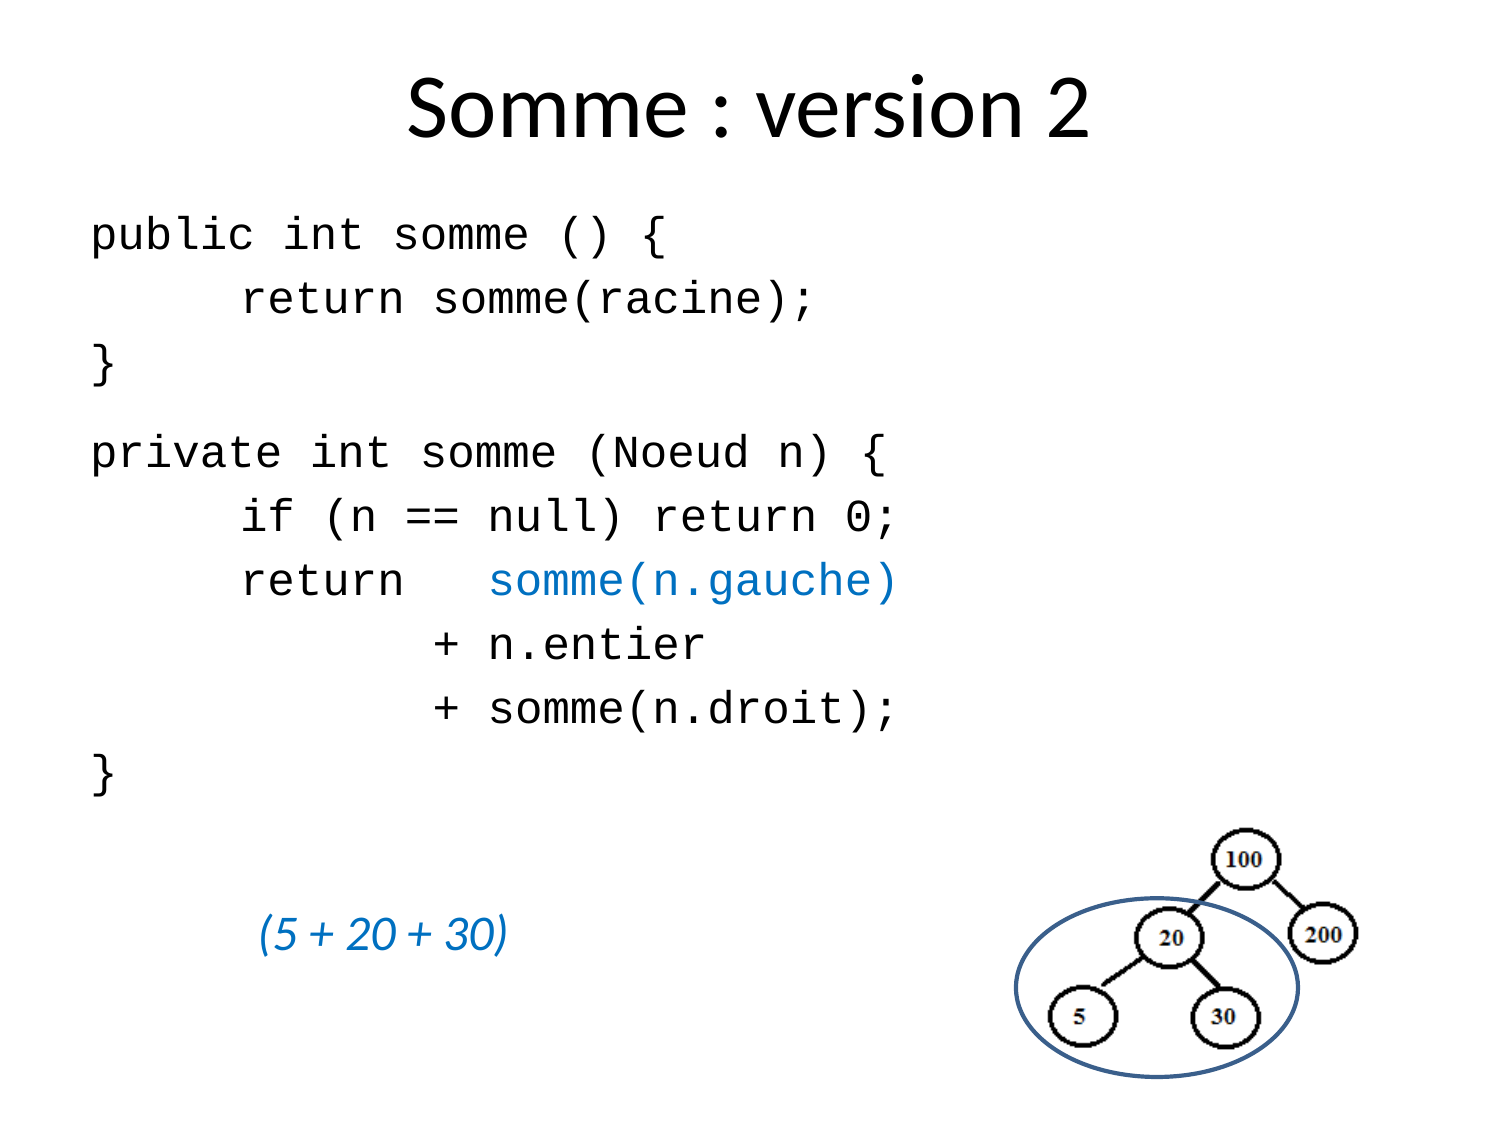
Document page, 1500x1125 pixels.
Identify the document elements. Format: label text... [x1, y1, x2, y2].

text_box (5 + 20 + 30) [242, 892, 1004, 992]
title Somme : version 2 [75, 7, 1425, 195]
list public int somme () { return somme(racine); } private int somme (Noeud n) { if (n == null) return 0; return somme(n.gauche) + n.entier + somme(n.droit); } [75, 196, 1425, 939]
picture [1009, 814, 1404, 1070]
